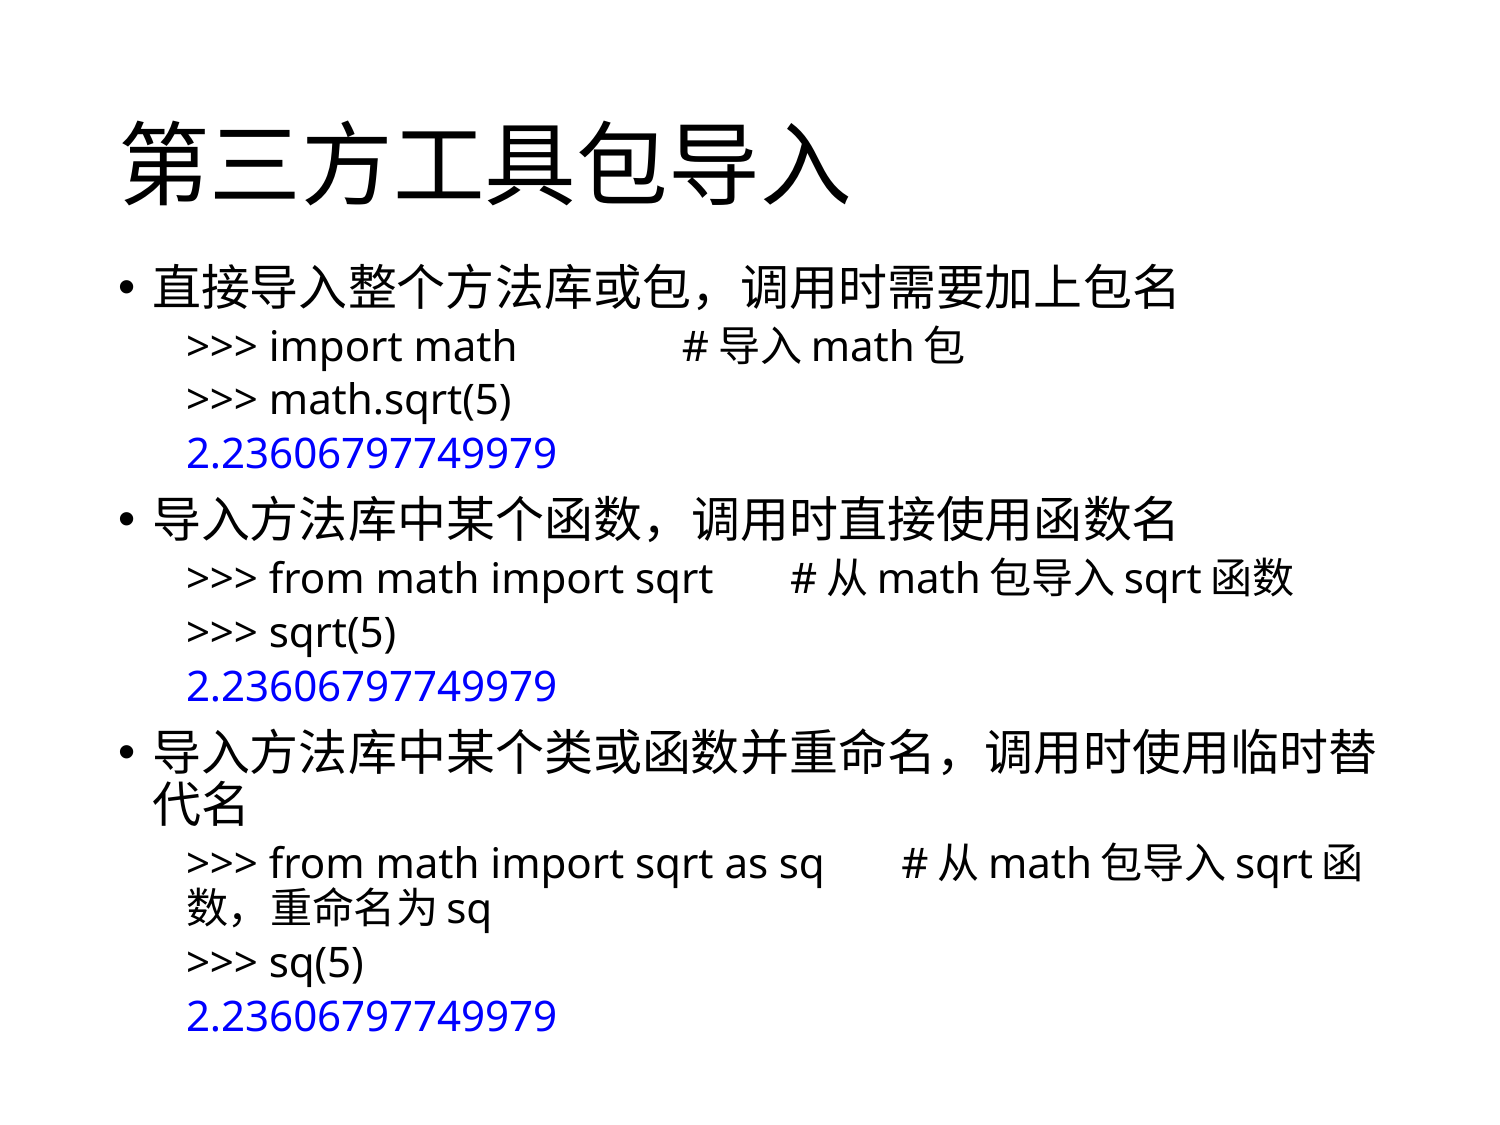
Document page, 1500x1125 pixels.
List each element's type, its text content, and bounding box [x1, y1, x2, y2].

list 直接导入整个方法库或包，调用时需要加上包名 >>> import math #导入math包 >>> math.sqrt(5) 2.23606797749979 导入方法库中某个函数，调用时直接使用函数名 >>> from math import sqrt #从math包导入sqrt函数 >>> sqrt(5) 2.23606797749979 导入方法库中某个类或函数并重命名，调用时使用临时替代名 >>> from math import sqrt as sq #从math包导入sqrt函数，重命名为sq >>> sq(5) 2.23606797749979 [103, 255, 1397, 1066]
title 第三方工具包导入 [103, 59, 1397, 255]
